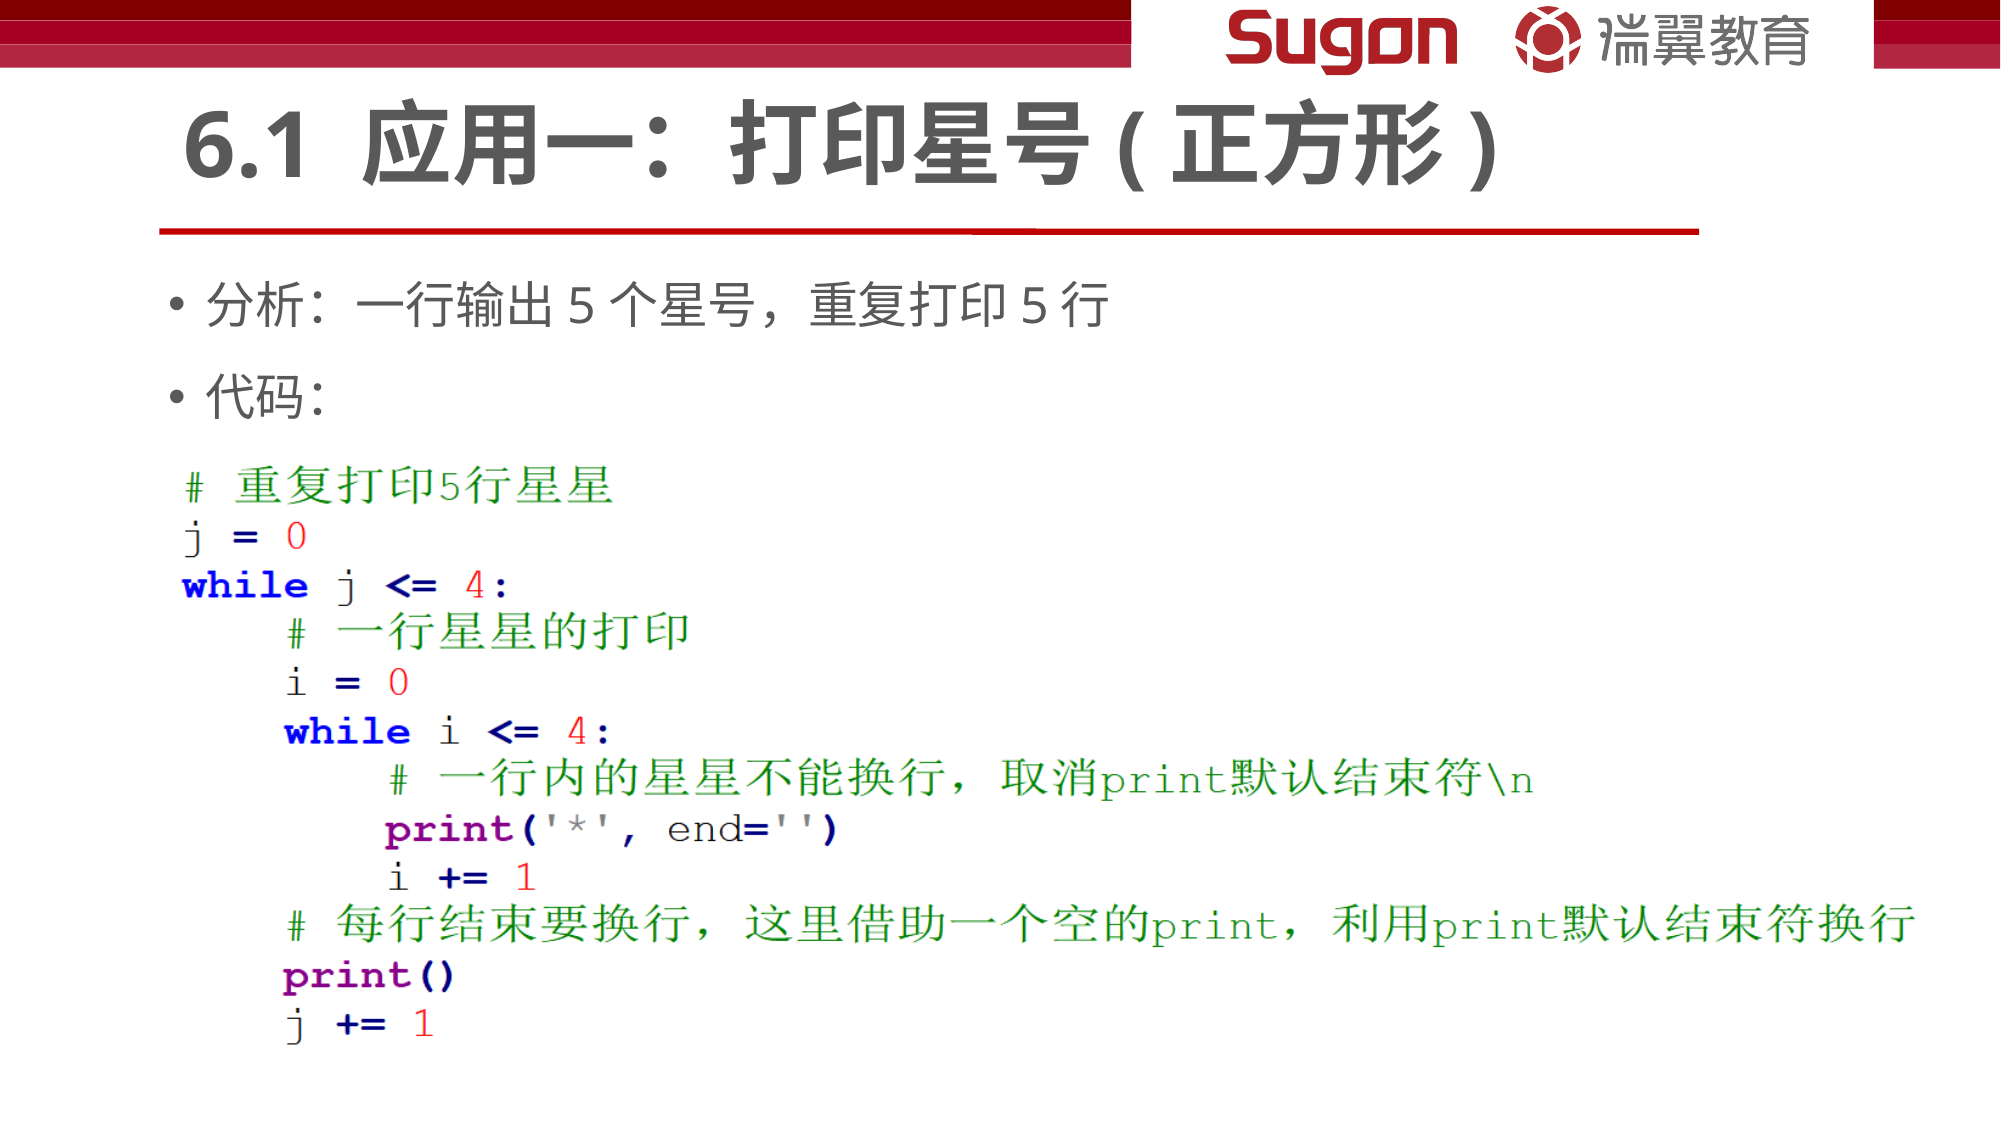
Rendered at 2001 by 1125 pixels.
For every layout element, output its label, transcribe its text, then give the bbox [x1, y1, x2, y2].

picture [1194, 0, 1484, 91]
list 分析：一行输出5个星号，重复打印5行 代码： [153, 253, 1879, 1028]
picture [1515, 6, 1809, 73]
picture [178, 455, 1930, 1058]
title 6.1 应用一：打印星号(正方形) [169, 91, 1895, 214]
